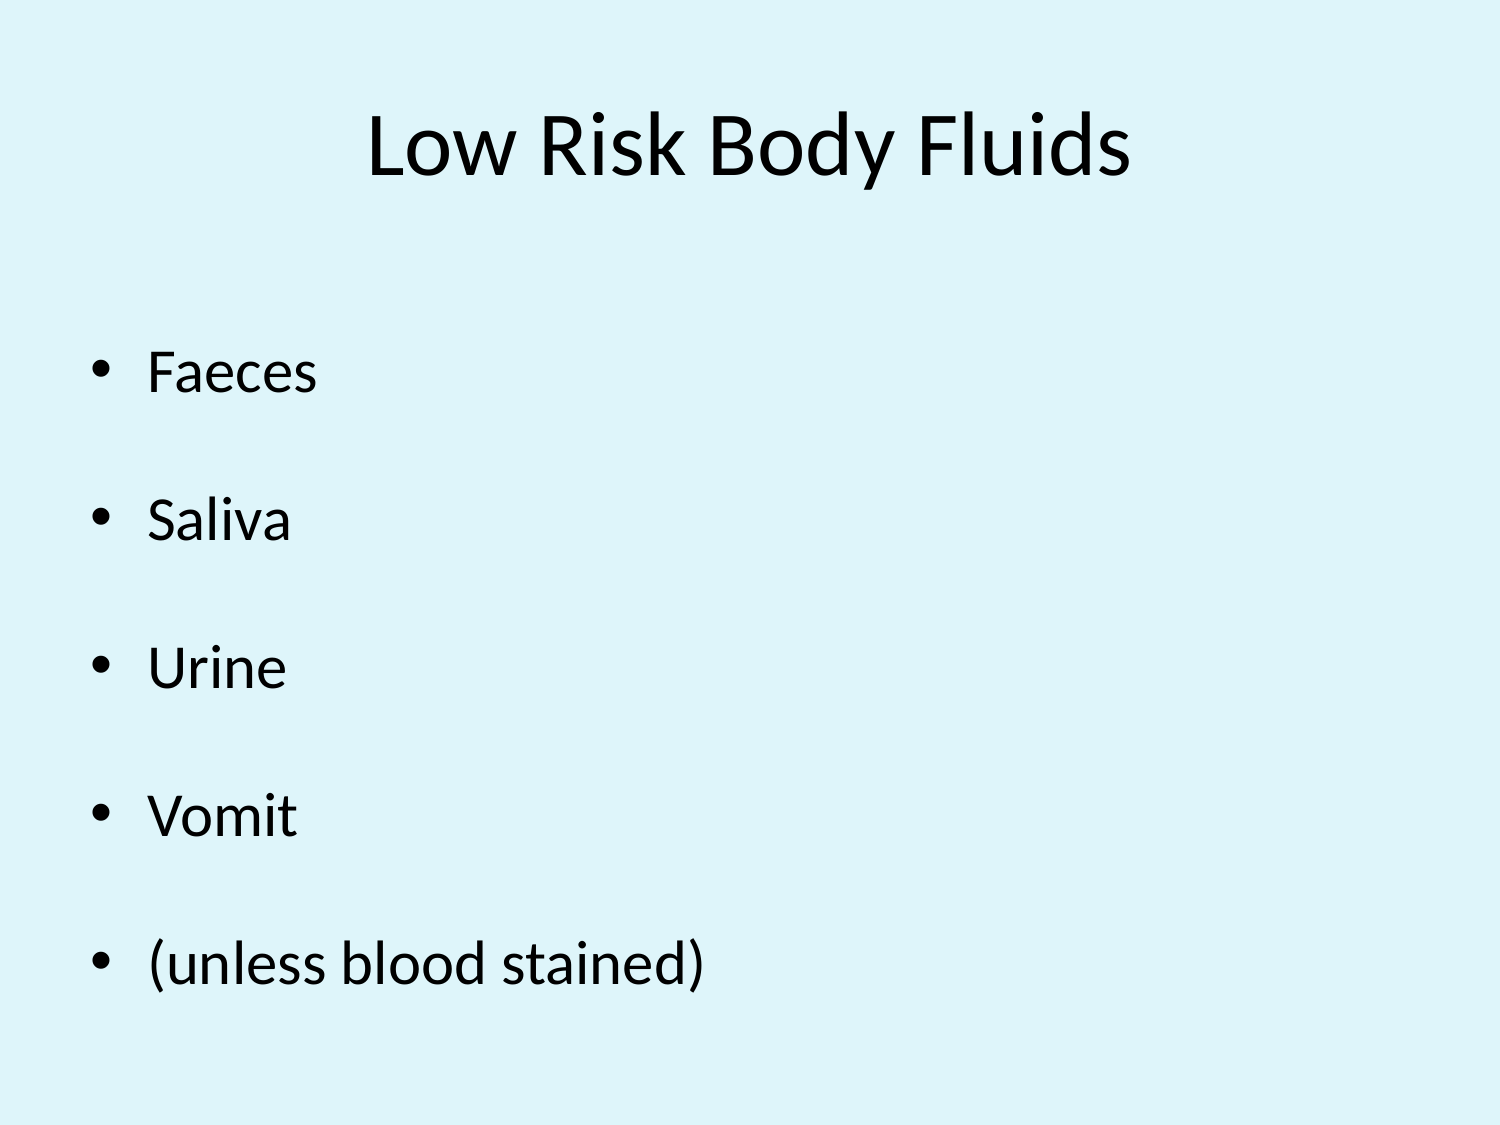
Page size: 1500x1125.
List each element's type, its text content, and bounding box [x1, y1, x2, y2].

title Low Risk Body Fluids [75, 45, 1425, 233]
list Faeces Saliva Urine Vomit (unless blood stained) [75, 262, 1425, 1005]
